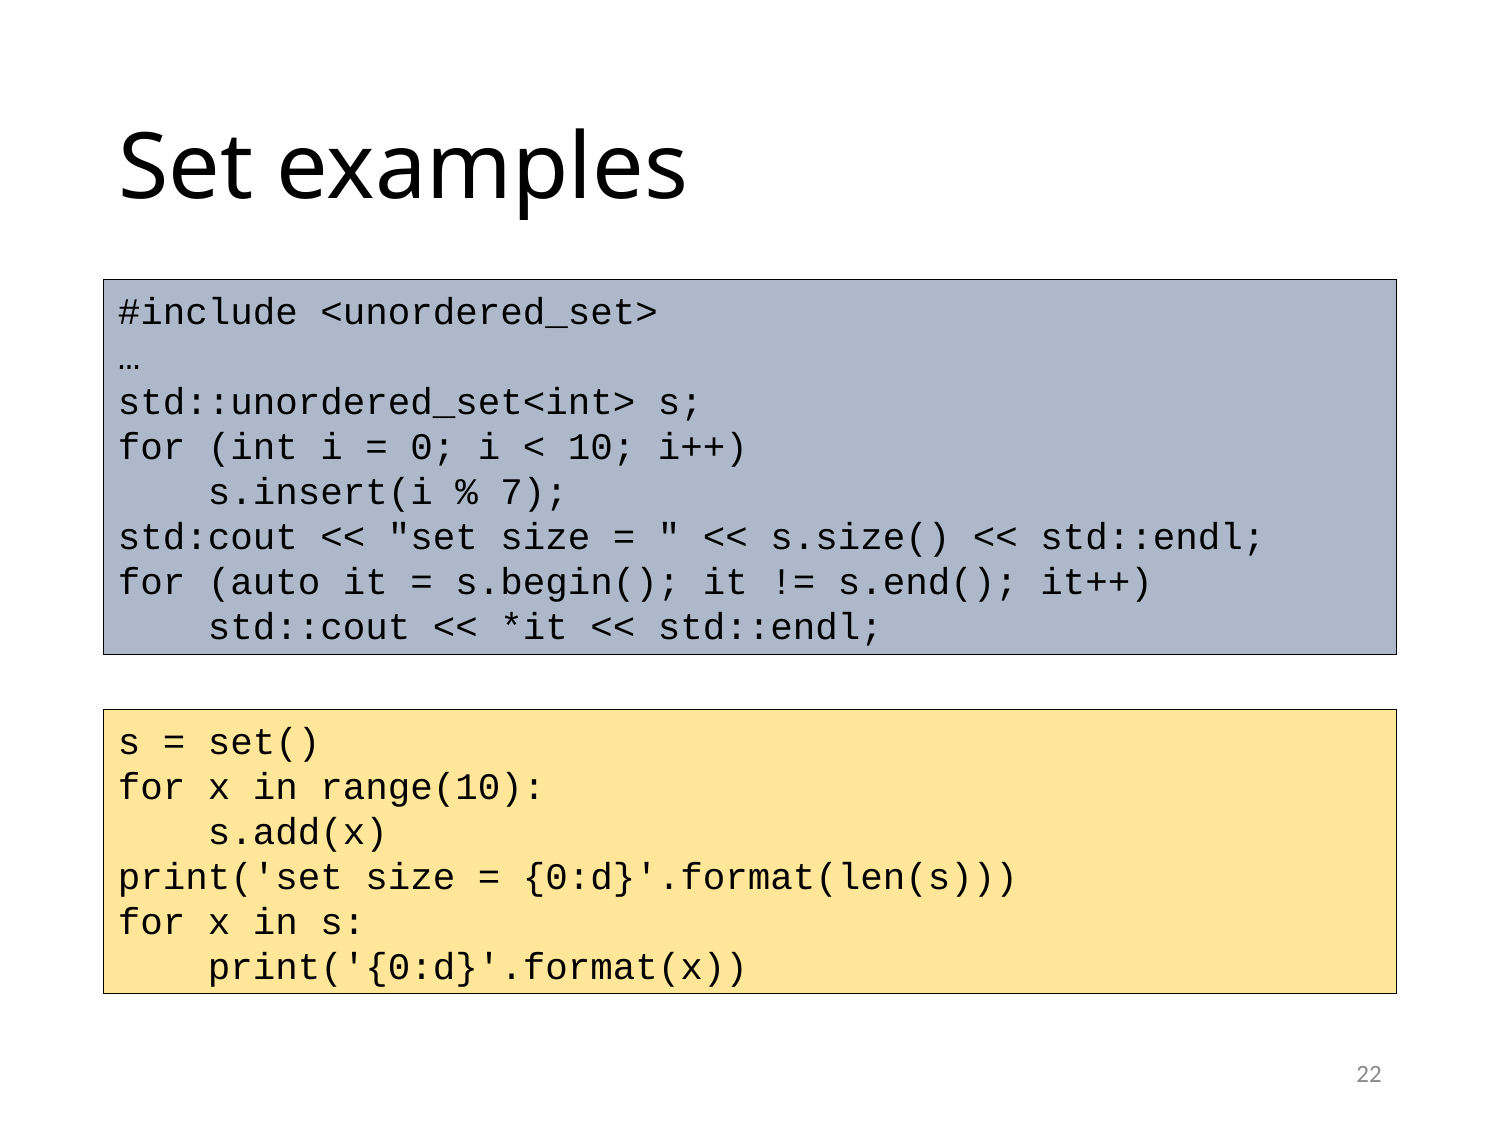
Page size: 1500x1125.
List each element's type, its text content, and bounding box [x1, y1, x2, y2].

title Set examples [103, 59, 1397, 278]
slide_number 22 [1059, 1042, 1397, 1103]
text_box s = set() for x in range(10): s.add(x) print('set size = {0:d}'.format(len(s))) for x in s: print('{0:d}'.format(x)) [103, 709, 1397, 994]
text_box #include <unordered_set> … std::unordered_set<int> s; for (int i = 0; i < 10; i++) s.insert(i % 7); std:cout << "set size = " << s.size() << std::endl; for (auto it = s.begin(); it != s.end(); it++) std::cout << *it << std::endl; [103, 279, 1397, 655]
